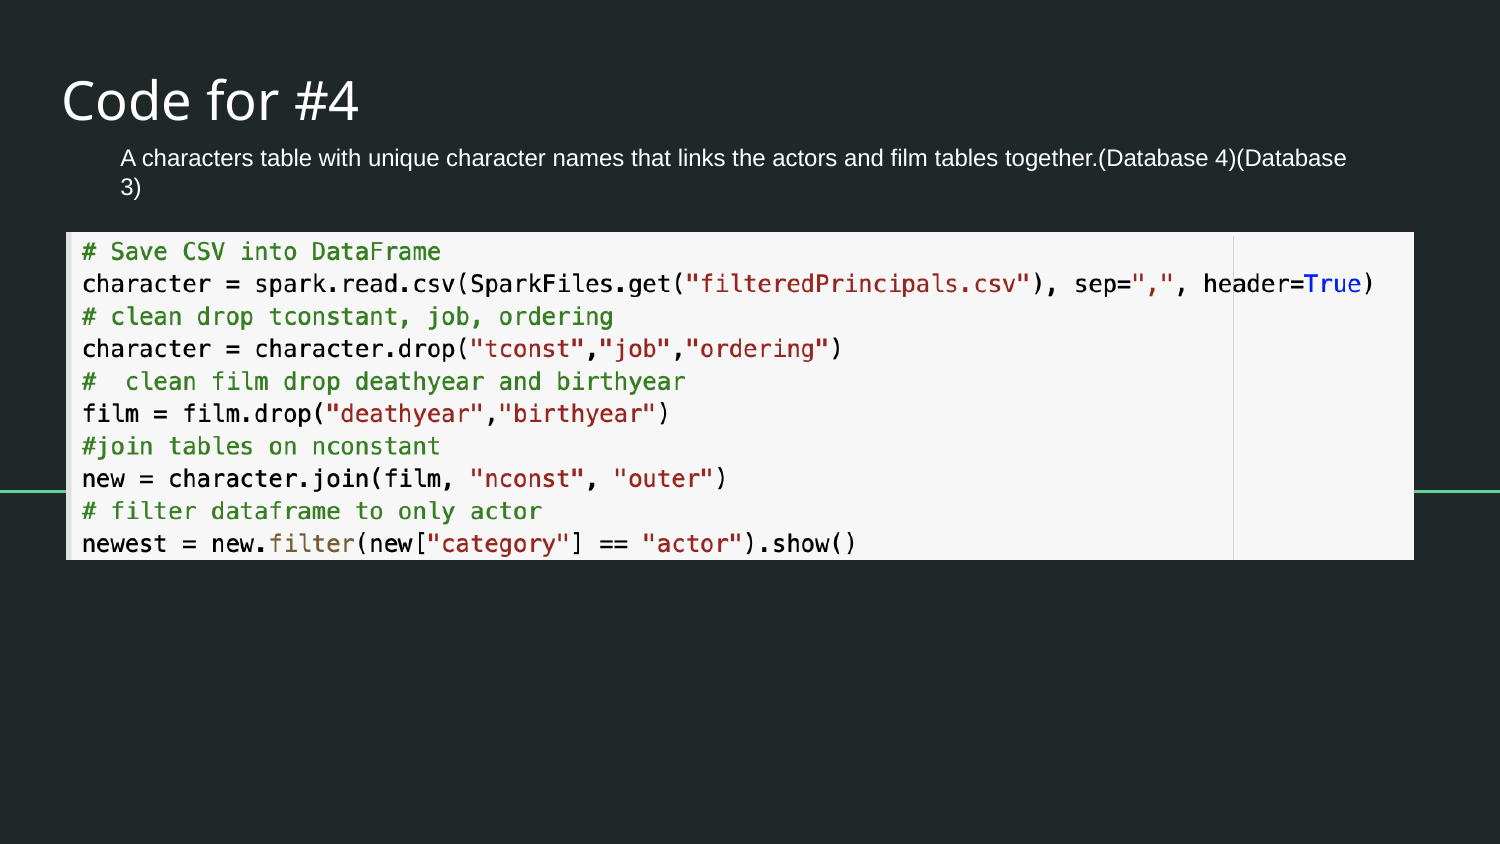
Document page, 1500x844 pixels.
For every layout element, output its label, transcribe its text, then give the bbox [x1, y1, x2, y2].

text_box A characters table with unique character names that links the actors and film tables together.(Database 4)(Database 3) [105, 127, 1375, 216]
text_box Code for #4 [46, 51, 539, 147]
picture [66, 232, 1414, 561]
